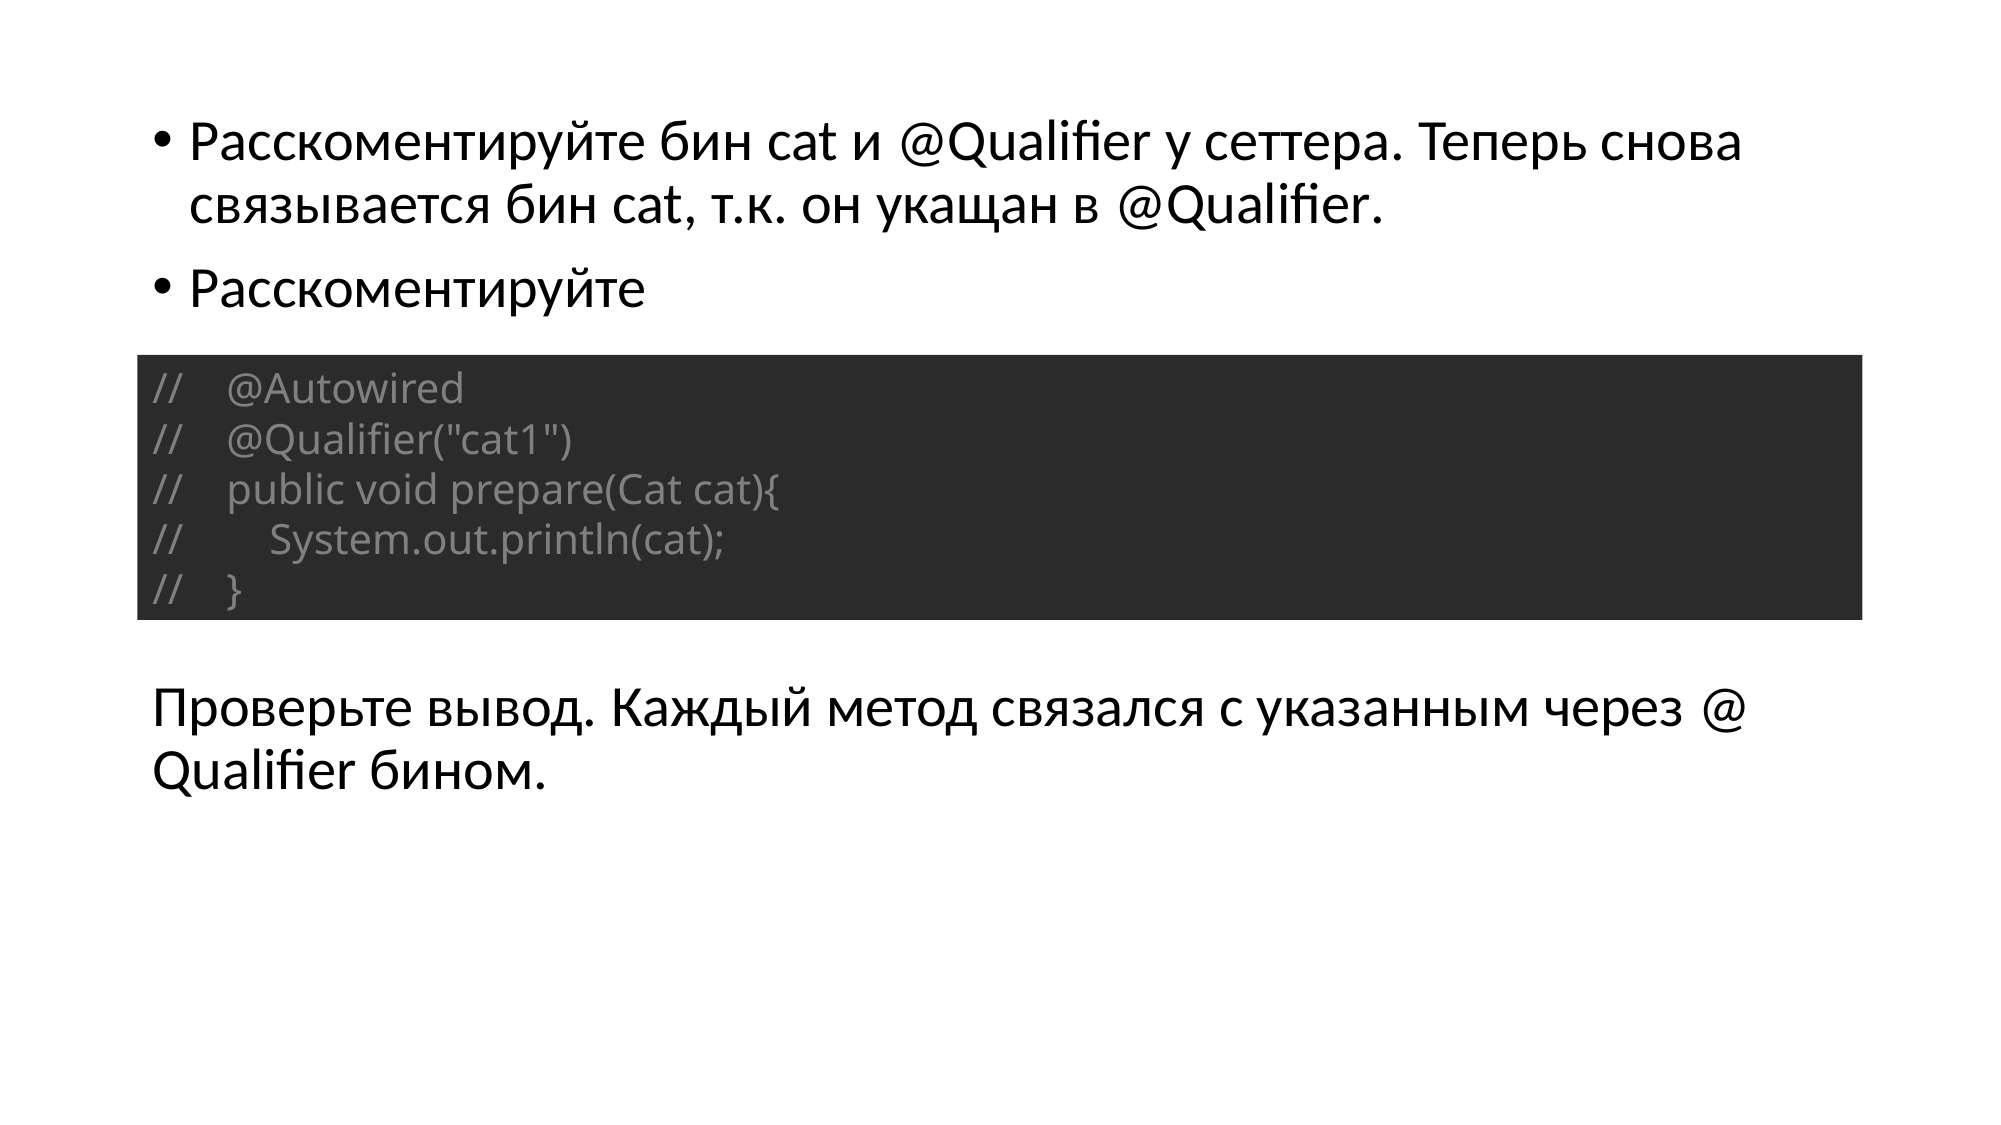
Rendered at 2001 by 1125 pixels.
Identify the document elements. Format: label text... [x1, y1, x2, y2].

text_box // @Autowired // @Qualifier("cat1") // public void prepare(Cat cat){ // System.out.println(cat); // } [137, 354, 1863, 620]
list Расскоментируйте бин cat и @Qualifier у сеттера. Теперь снова связывается бин cat, т.к. он укащан в @Qualifier. Расскоментируйте Проверьте вывод. Каждый метод связался с указанным через @ Qualifier бином. [137, 102, 1863, 354]
list Расскоментируйте бин cat и @Qualifier у сеттера. Теперь снова связывается бин cat, т.к. он укащан в @Qualifier. Расскоментируйте Проверьте вывод. Каждый метод связался с указанным через @ Qualifier бином. [137, 620, 1863, 1014]
